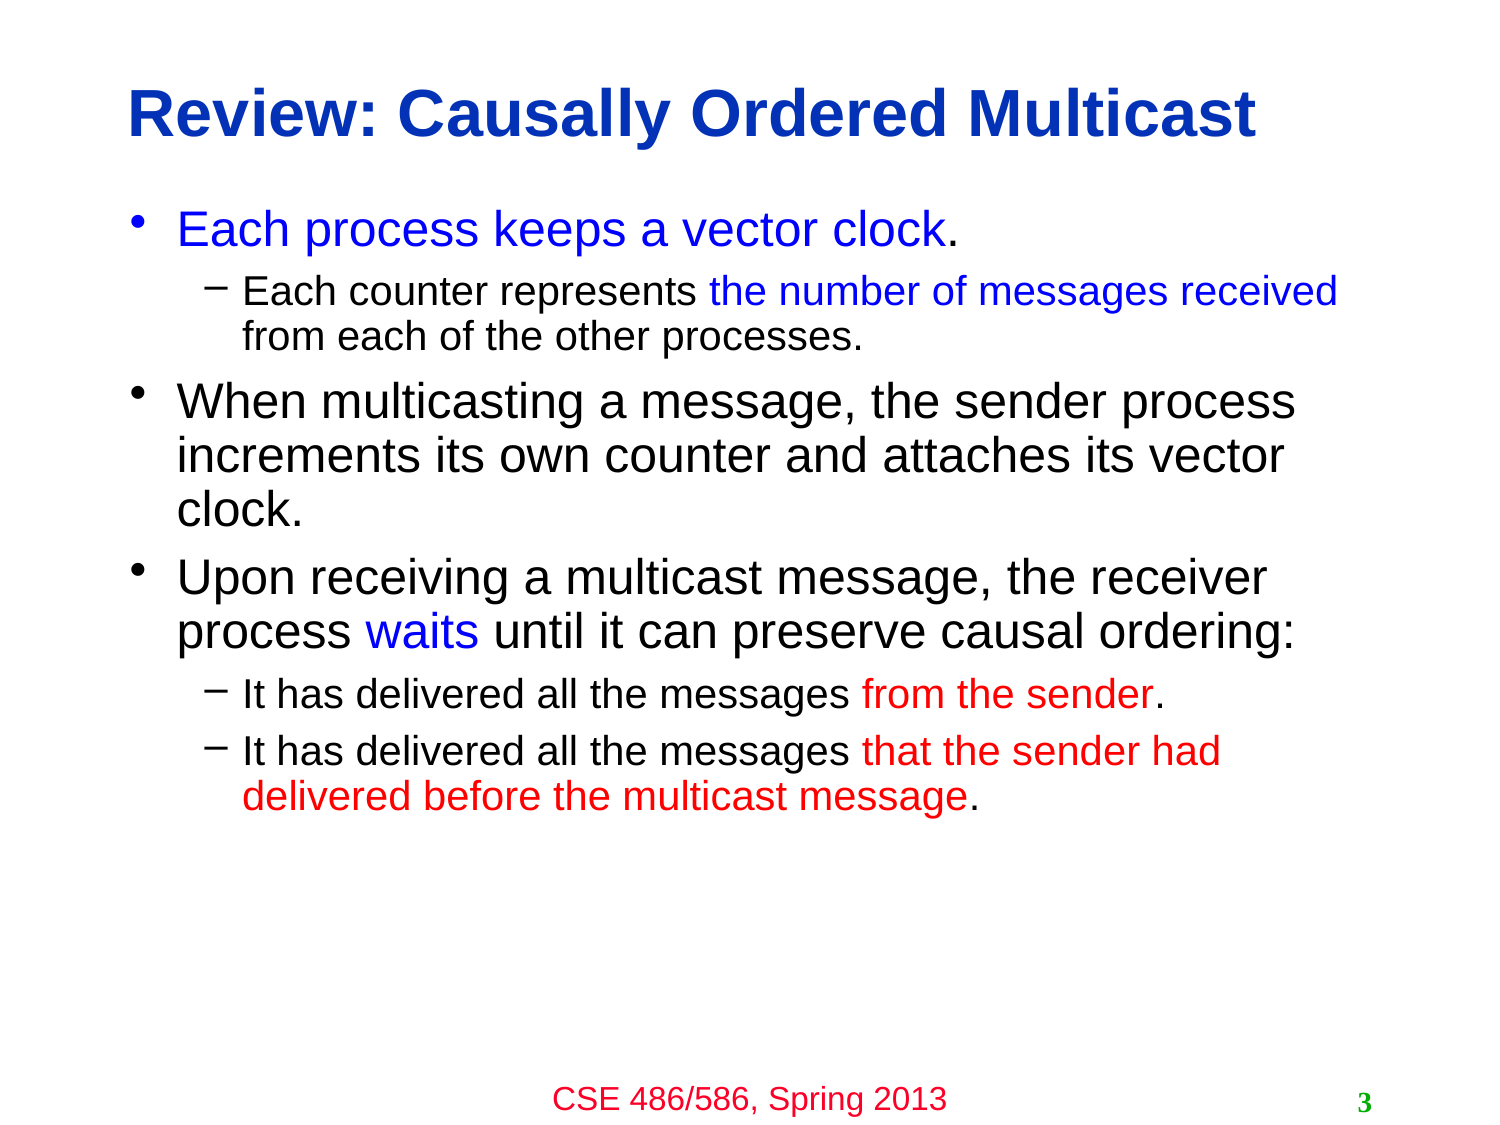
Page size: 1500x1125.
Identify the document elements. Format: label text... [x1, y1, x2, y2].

list Each process keeps a vector clock. Each counter represents the number of messages received from each of the other processes. When multicasting a message, the sender process increments its own counter and attaches its vector clock. Upon receiving a multicast message, the receiver process waits until it can preserve causal ordering: It has delivered all the messages from the sender. It has delivered all the messages that the sender had delivered before the multicast message. [114, 195, 1376, 1005]
slide_number 3 [1074, 1076, 1388, 1125]
title Review: Causally Ordered Multicast [112, 53, 1310, 176]
